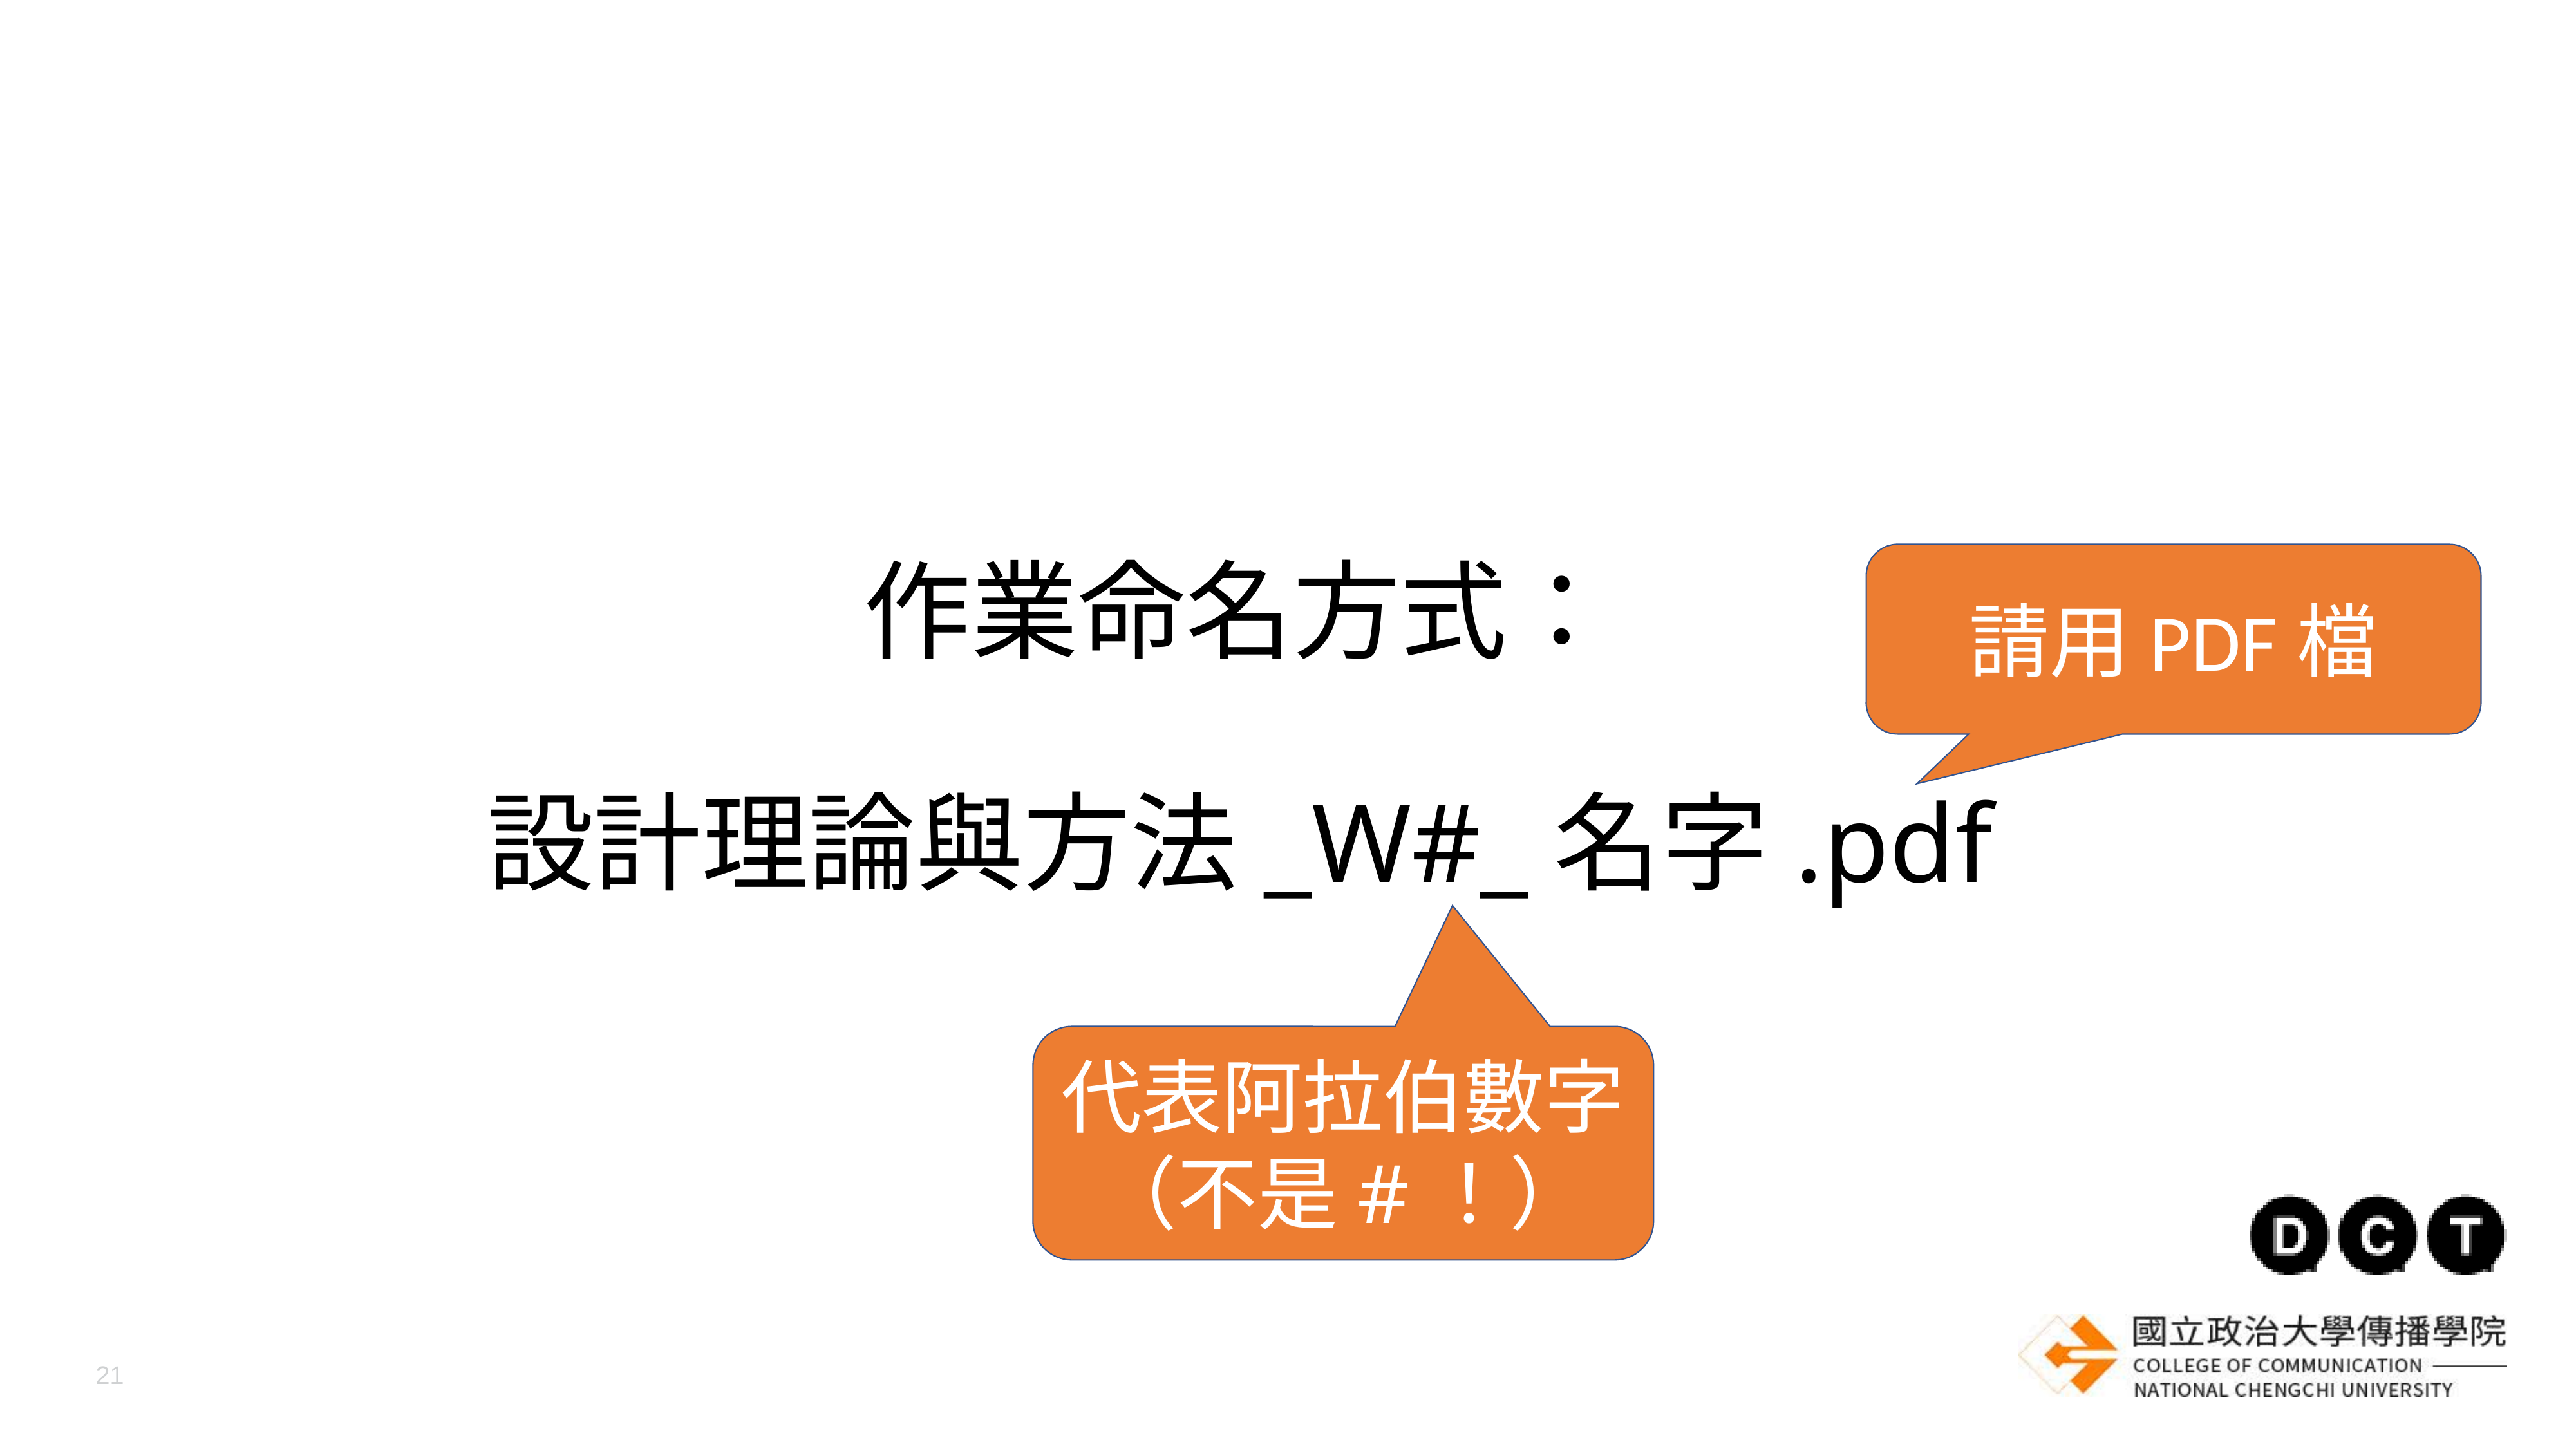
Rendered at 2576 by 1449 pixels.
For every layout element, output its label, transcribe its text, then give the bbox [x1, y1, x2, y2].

text_box 作業命名方式： 設計理論與方法_W#_名字.pdf [129, 684, 2351, 918]
picture [2018, 1314, 2507, 1397]
text_box 代表阿拉伯數字 （不是#！） [1032, 904, 1655, 1261]
text_box 請用PDF檔 [1865, 543, 2482, 785]
picture [2242, 1189, 2507, 1280]
